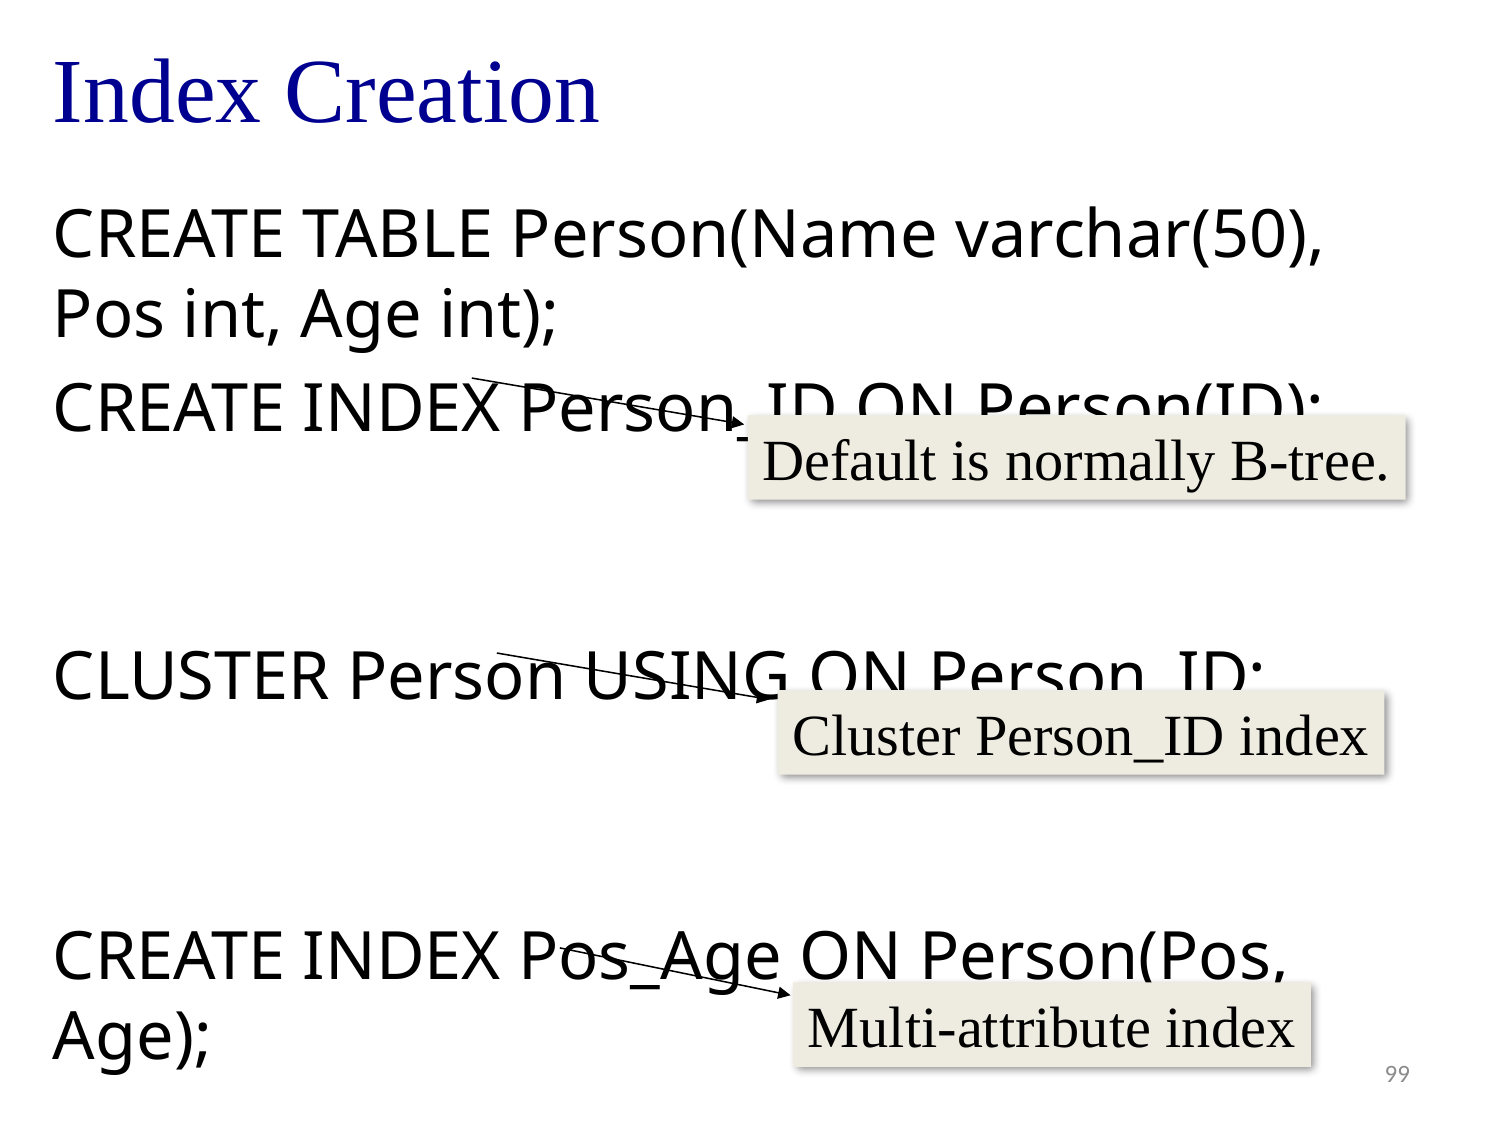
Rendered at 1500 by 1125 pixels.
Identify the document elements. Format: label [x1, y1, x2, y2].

title [37, 7, 1470, 164]
text_box [496, 652, 770, 704]
text_box [777, 690, 1385, 775]
text_box [559, 947, 791, 999]
text_box [747, 415, 1406, 500]
text_box [471, 377, 745, 429]
slide_number [1074, 1042, 1425, 1103]
text_box [793, 982, 1311, 1067]
list [37, 183, 1470, 1103]
